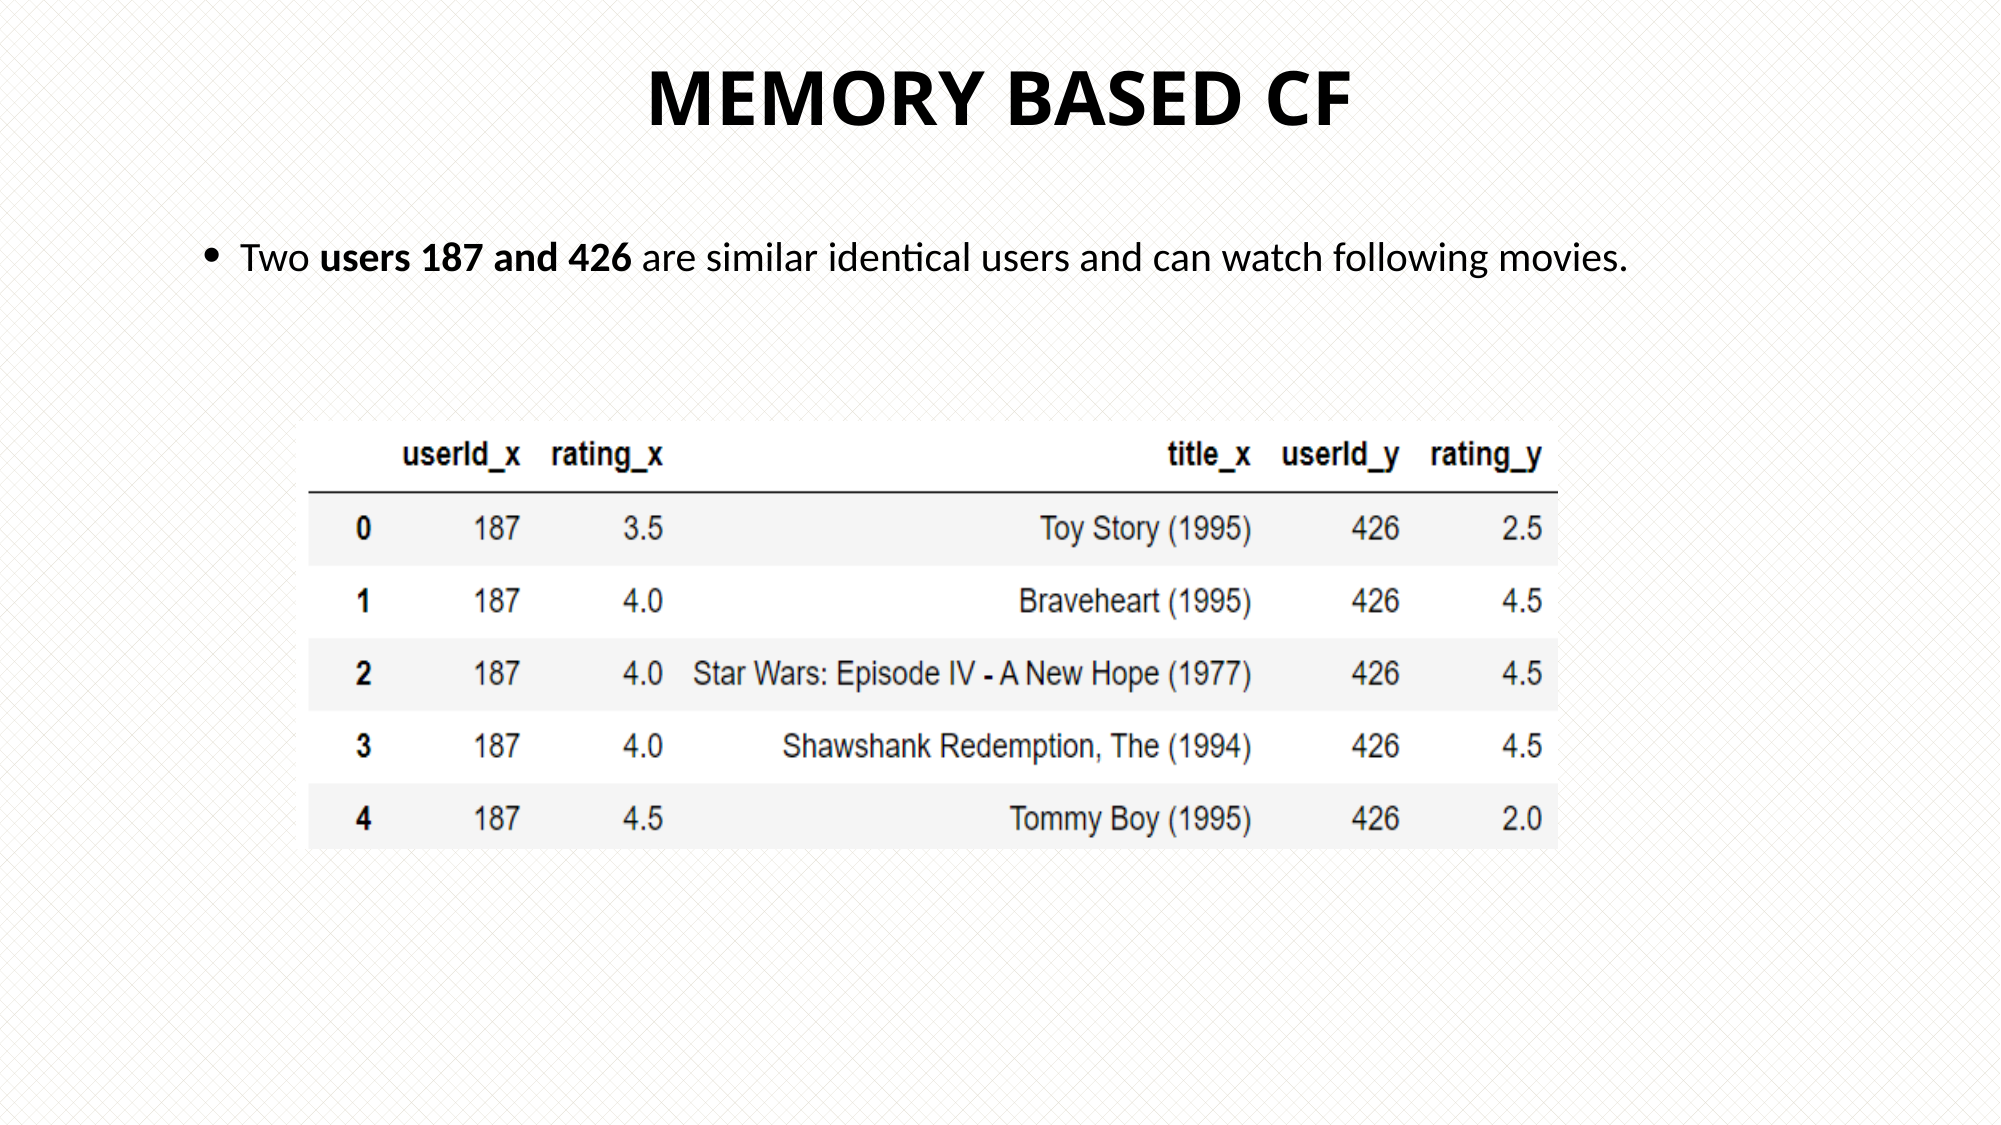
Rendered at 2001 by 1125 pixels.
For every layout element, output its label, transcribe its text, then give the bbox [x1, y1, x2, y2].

list Two users 187 and 426 are similar identical users and can watch following movies. [187, 212, 1813, 372]
picture [296, 421, 1558, 849]
title Memory based CF [187, 21, 1813, 182]
